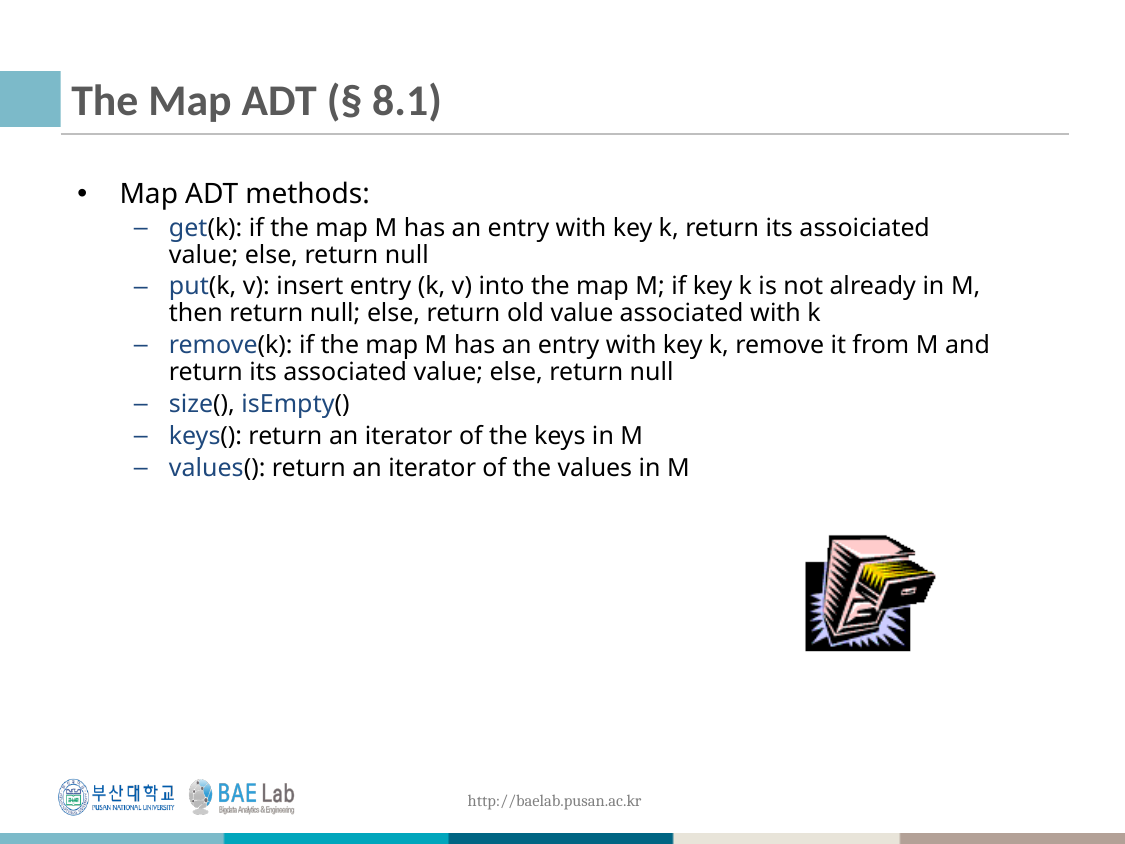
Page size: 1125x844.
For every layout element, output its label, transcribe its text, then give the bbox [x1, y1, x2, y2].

title The Map ADT (§ 8.1) [56, 71, 1069, 125]
picture [673, 833, 1125, 844]
picture [55, 775, 175, 819]
picture [0, 833, 448, 844]
picture [186, 776, 300, 816]
list Map ADT methods: get(k): if the map M has an entry with key k, return its assoiciated value; else, return null put(k, v): insert entry (k, v) into the map M; if key k is not already in M, then return null; else, return old value associated with k remove(k): if the map M has an entry with key k, remove it from M and return its associated value; else, return null size(), isEmpty() keys(): return an iterator of the keys in M values(): return an iterator of the values in M [62, 171, 1019, 763]
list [793, 515, 951, 673]
